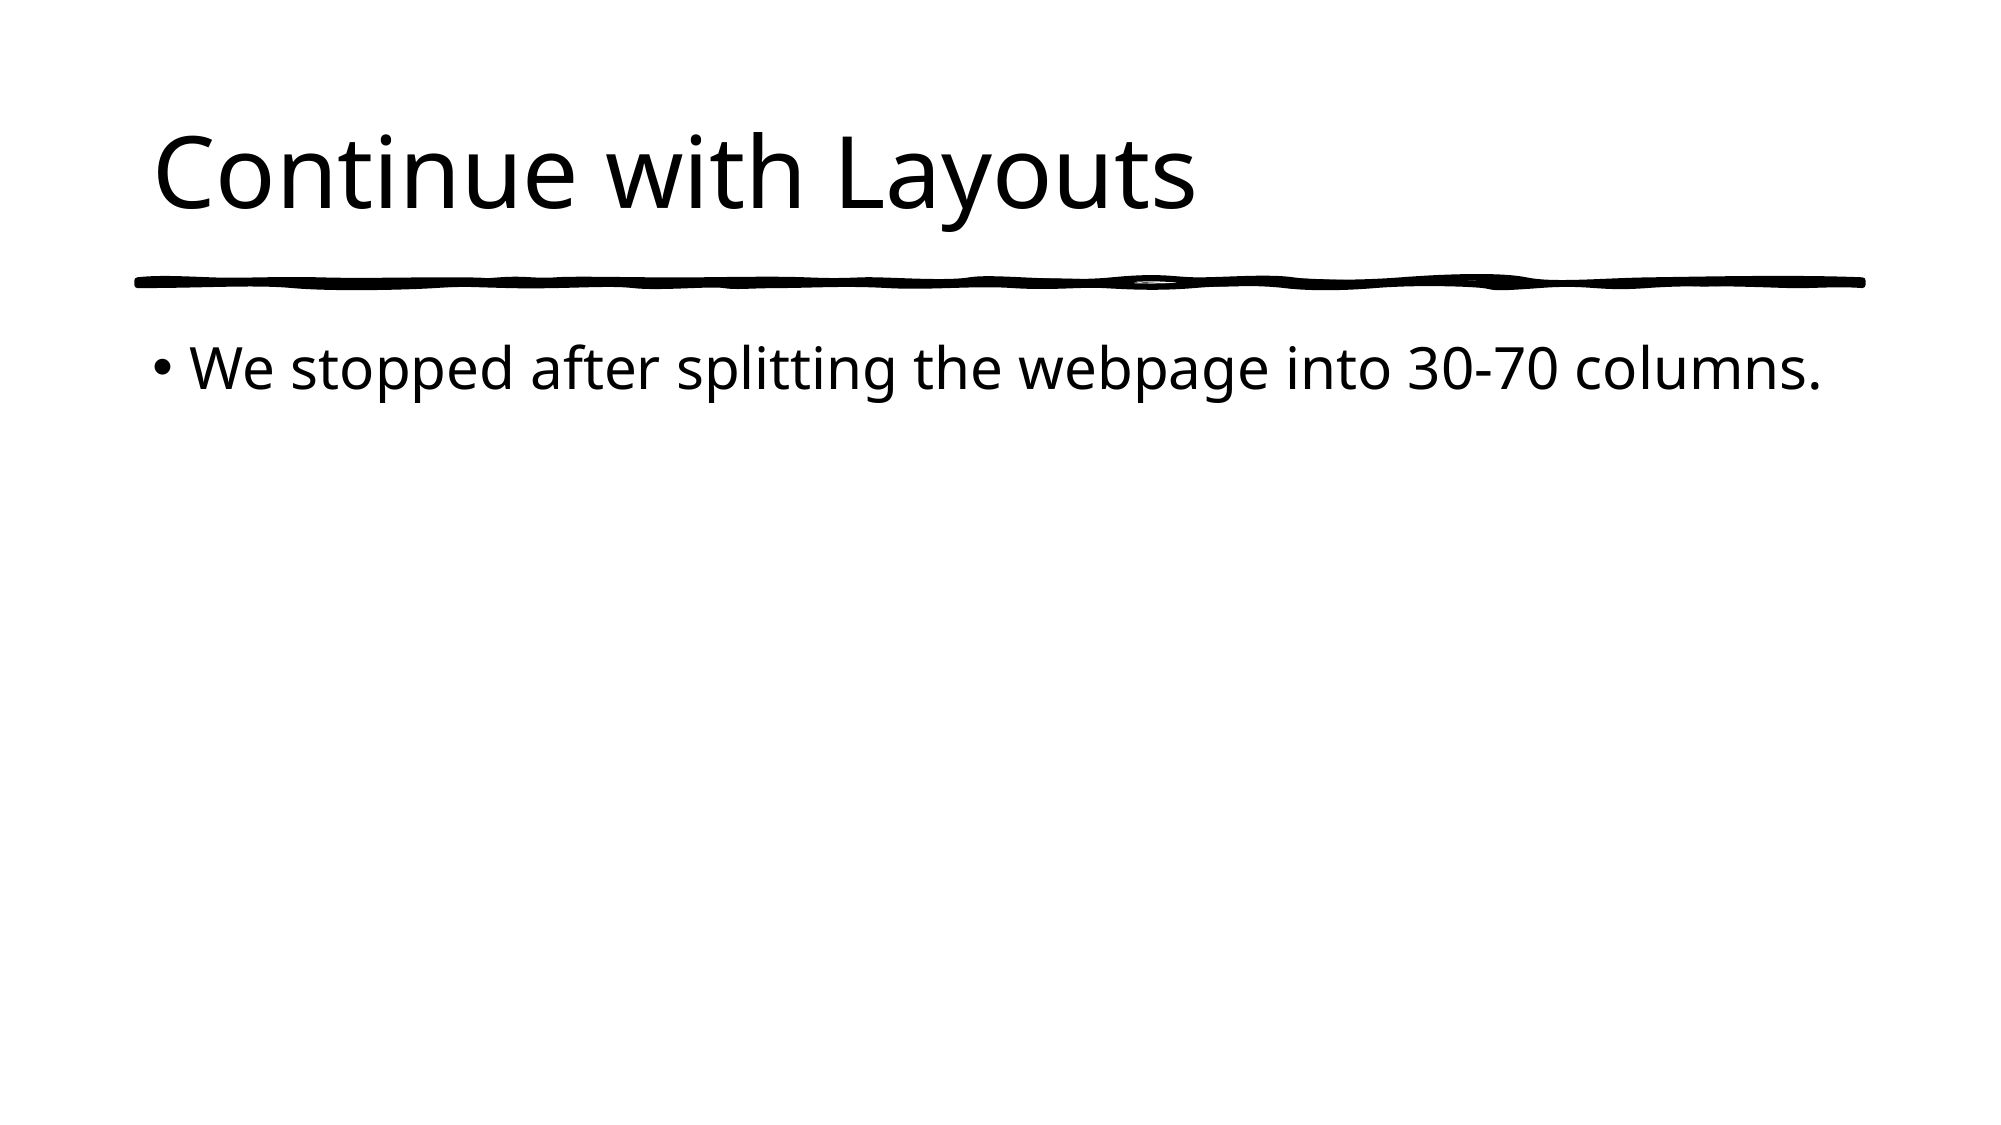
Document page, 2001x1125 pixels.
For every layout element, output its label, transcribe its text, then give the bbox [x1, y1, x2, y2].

list We stopped after splitting the webpage into 30-70 columns. [137, 316, 1863, 1014]
title Continue with Layouts [137, 59, 1863, 278]
